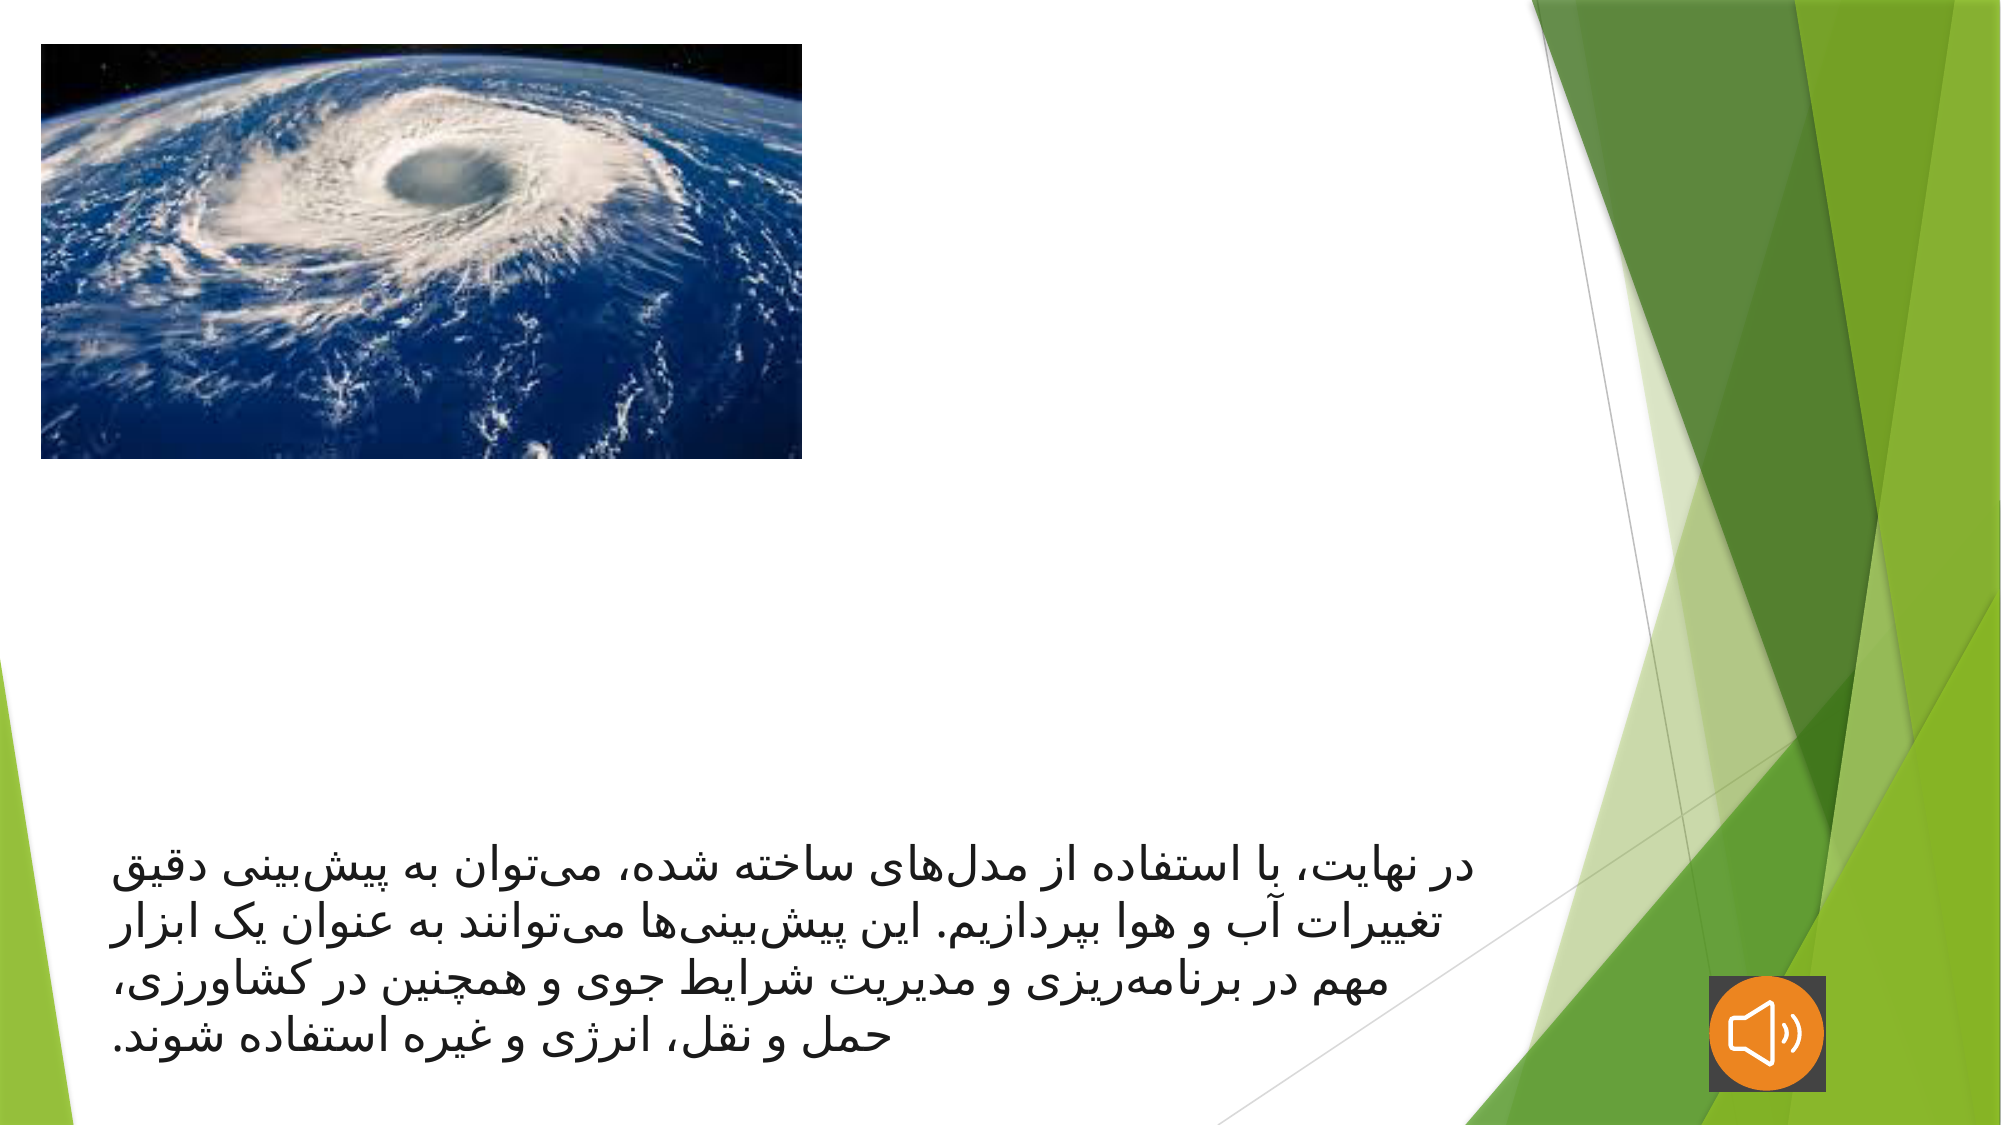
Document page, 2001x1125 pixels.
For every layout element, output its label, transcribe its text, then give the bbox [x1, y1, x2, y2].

picture [1707, 974, 1827, 1094]
picture [41, 44, 802, 459]
title در نهایت، با استفاده از مدل‌های ساخته شده، می‌توان به پیش‌بینی دقیق تغییرات آب و هوا بپردازیم. این پیش‌بینی‌ها می‌توانند به عنوان یک ابزار مهم در برنامه‌ریزی و مدیریت شرایط جوی و همچنین در کشاورزی، حمل و نقل، انرژی و غیره استفاده شوند. [96, 825, 1507, 1125]
